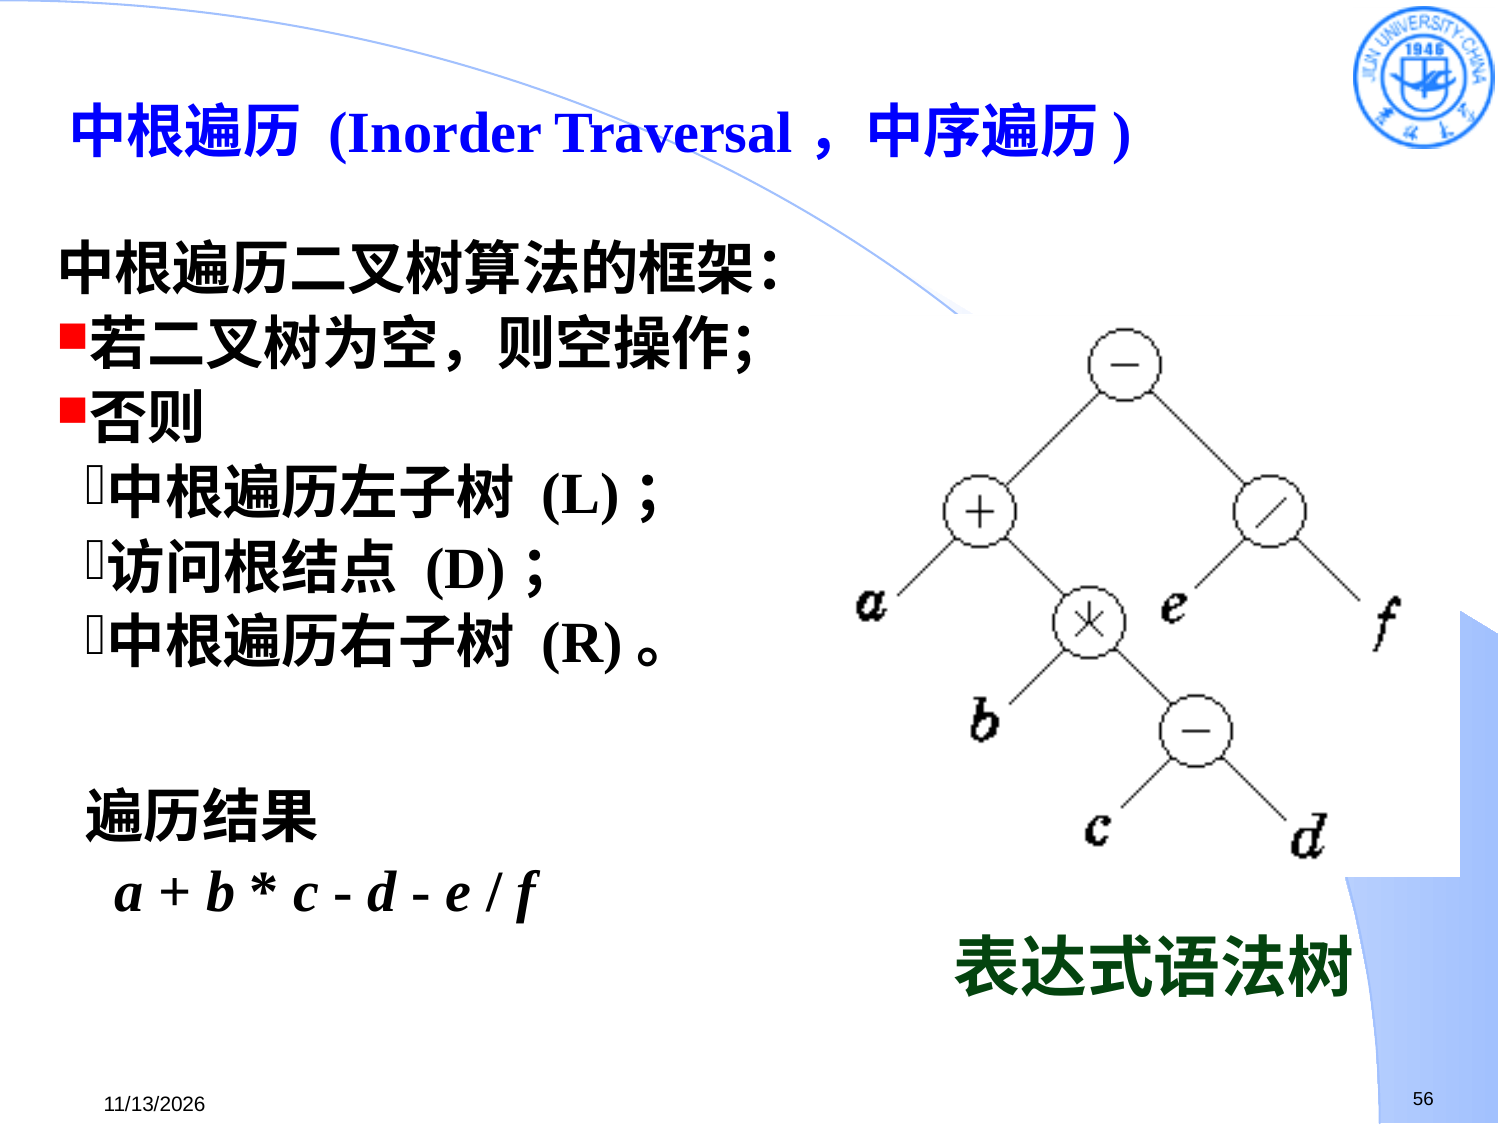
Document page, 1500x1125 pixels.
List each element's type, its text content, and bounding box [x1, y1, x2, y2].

list 中根遍历二叉树算法的框架： 若二叉树为空，则空操作； 否则 中根遍历左子树 (L)； 访问根结点 (D)； 中根遍历右子树 (R)。 遍历结果 a + b * c - d - e / f [40, 231, 881, 1000]
picture [809, 314, 1460, 877]
picture [1353, 6, 1495, 149]
title 中根遍历 (Inorder Traversal，中序遍历) [52, 66, 1152, 192]
text_box 表达式语法树 [939, 916, 1414, 1012]
